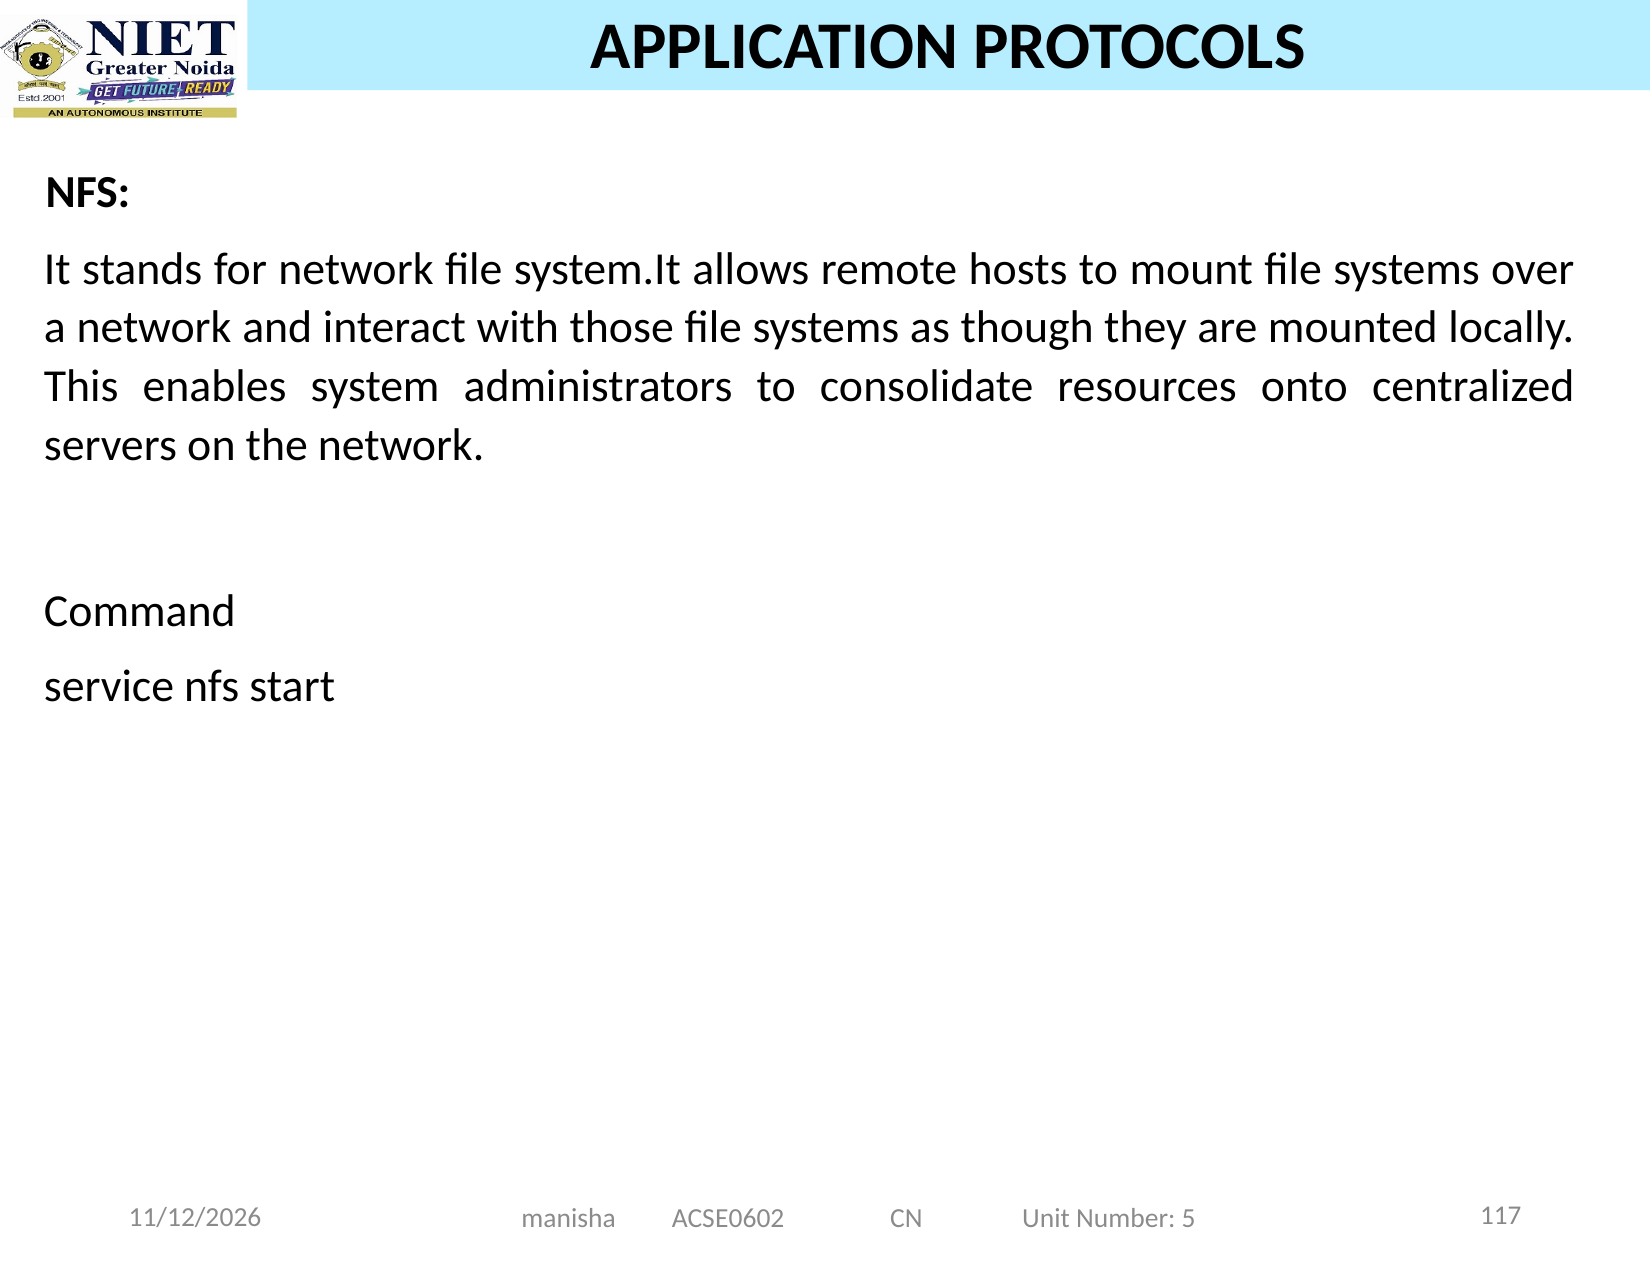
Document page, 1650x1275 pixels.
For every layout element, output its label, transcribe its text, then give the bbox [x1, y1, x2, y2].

text_box Command service nfs start [43, 560, 353, 675]
slide_number 117 [1433, 1179, 1537, 1248]
footer manisha ACSE0602 CN Unit Number: 5 [405, 1184, 1314, 1250]
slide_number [113, 1181, 300, 1250]
picture [0, 0, 237, 146]
text_box NFS: [45, 161, 135, 199]
title APPLICATION PROTOCOLS [247, 0, 1650, 91]
text_box It stands for network file system.It allows remote hosts to mount file systems over a network and interact with those file systems as though they are mounted locally. This enables system administrators to consolidate resources onto centralized servers on the network. [43, 234, 1576, 450]
